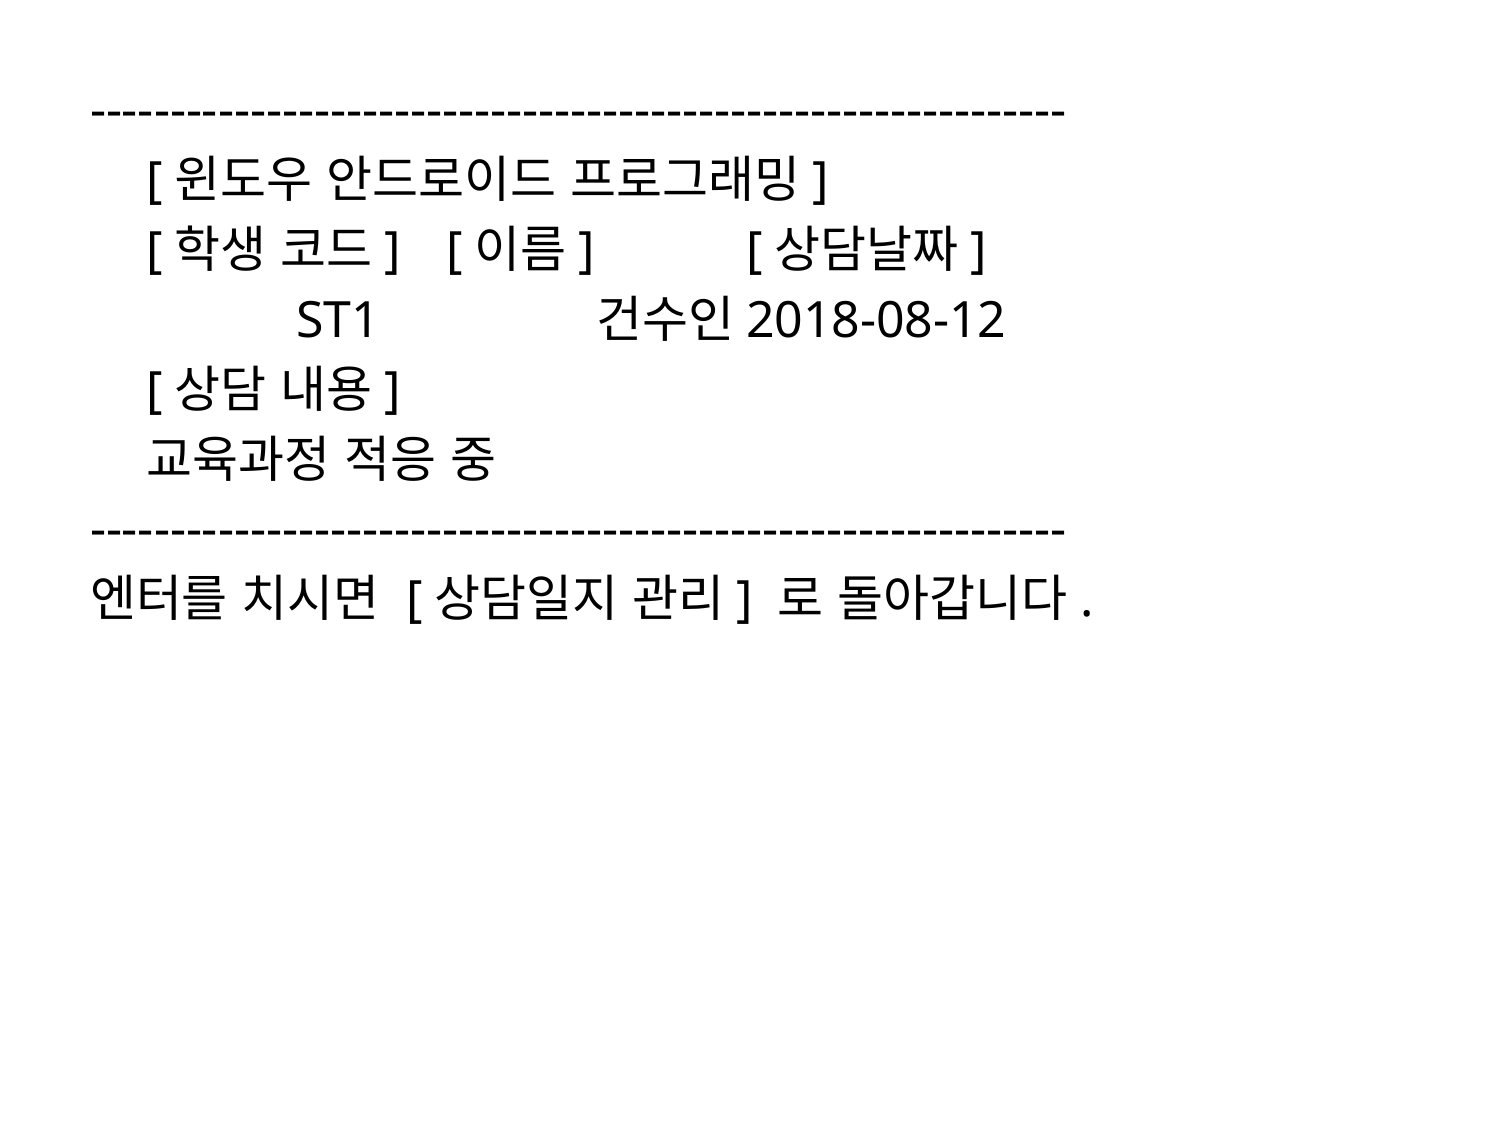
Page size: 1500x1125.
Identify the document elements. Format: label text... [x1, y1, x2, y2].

list ------------------------------------------------------------- [윈도우 안드로이드 프로그래밍] [학생 코드] [이름] [상담날짜] ST1 건수인 2018-08-12 [상담 내용] 교육과정 적응 중 ------------------------------------------------------------- 엔터를 치시면 [상담일지 관리] 로 돌아갑니다. [75, 69, 1425, 1056]
